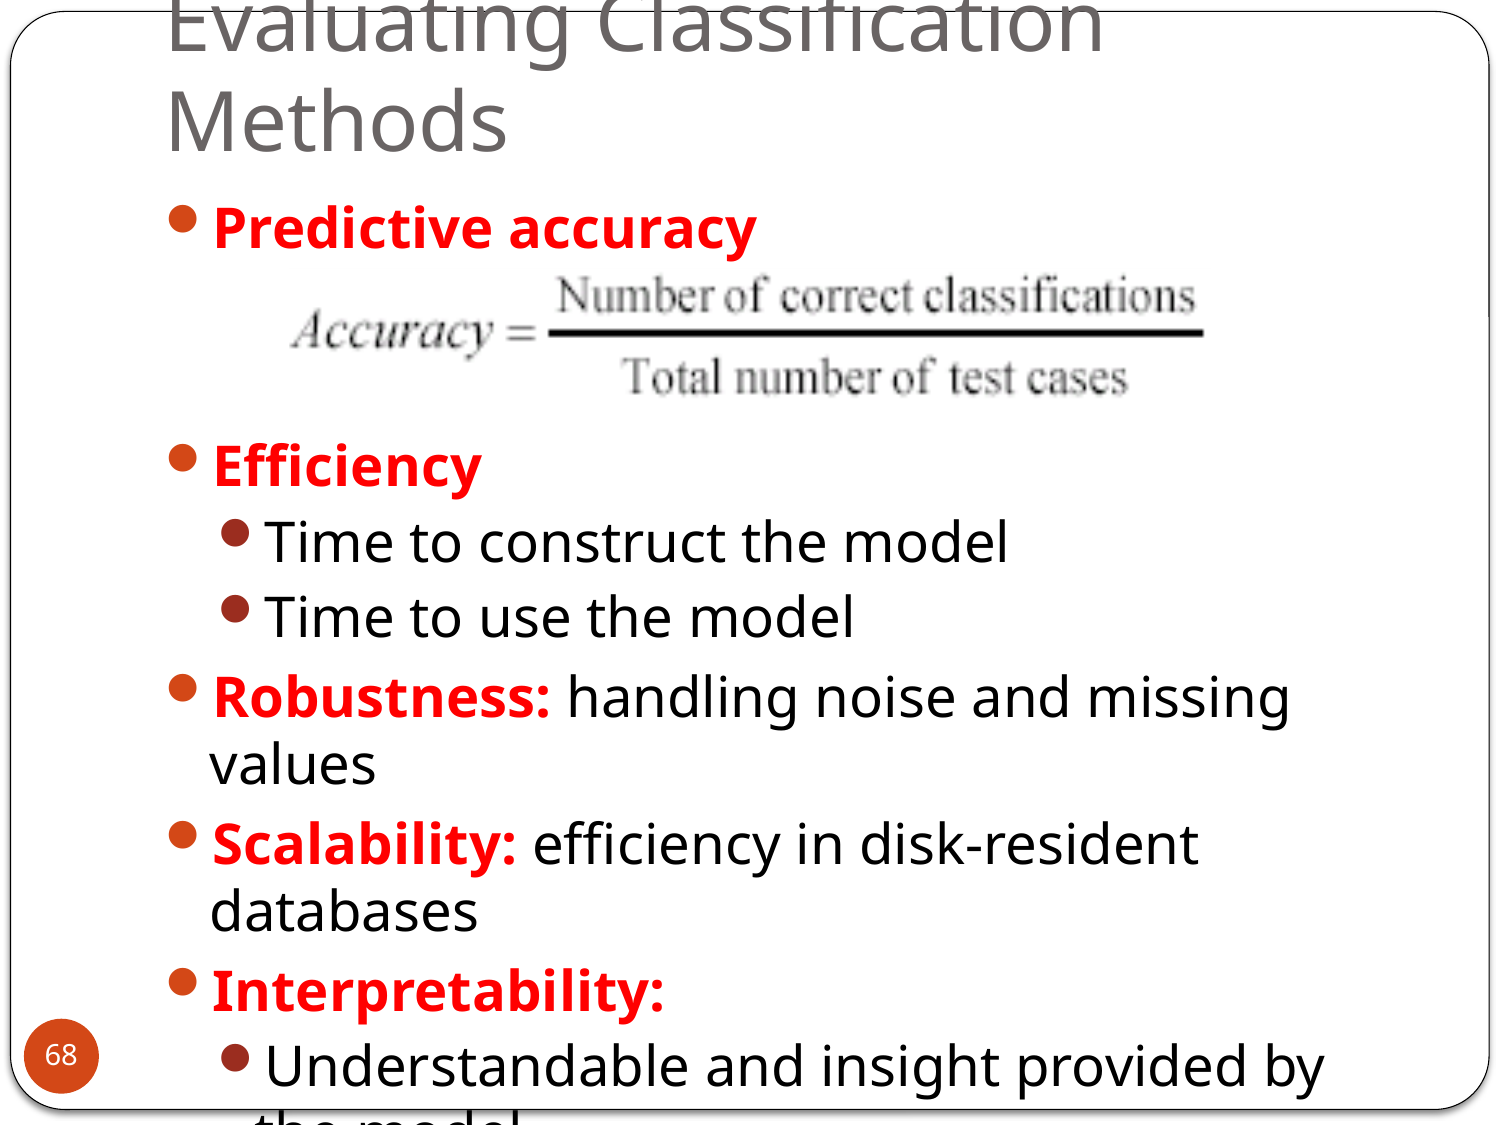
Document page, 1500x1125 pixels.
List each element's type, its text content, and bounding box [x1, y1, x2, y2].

picture [288, 266, 1211, 410]
list Predictive accuracy Efficiency Time to construct the model Time to use the model Robustness: handling noise and missing values Scalability: efficiency in disk-resident databases Interpretability: Understandable and insight provided by the model Compactness of the model: size of the tree, or the number of rules. [150, 184, 1425, 935]
title Evaluating Classification Methods [150, 0, 1425, 183]
slide_number 68 [23, 1018, 99, 1094]
